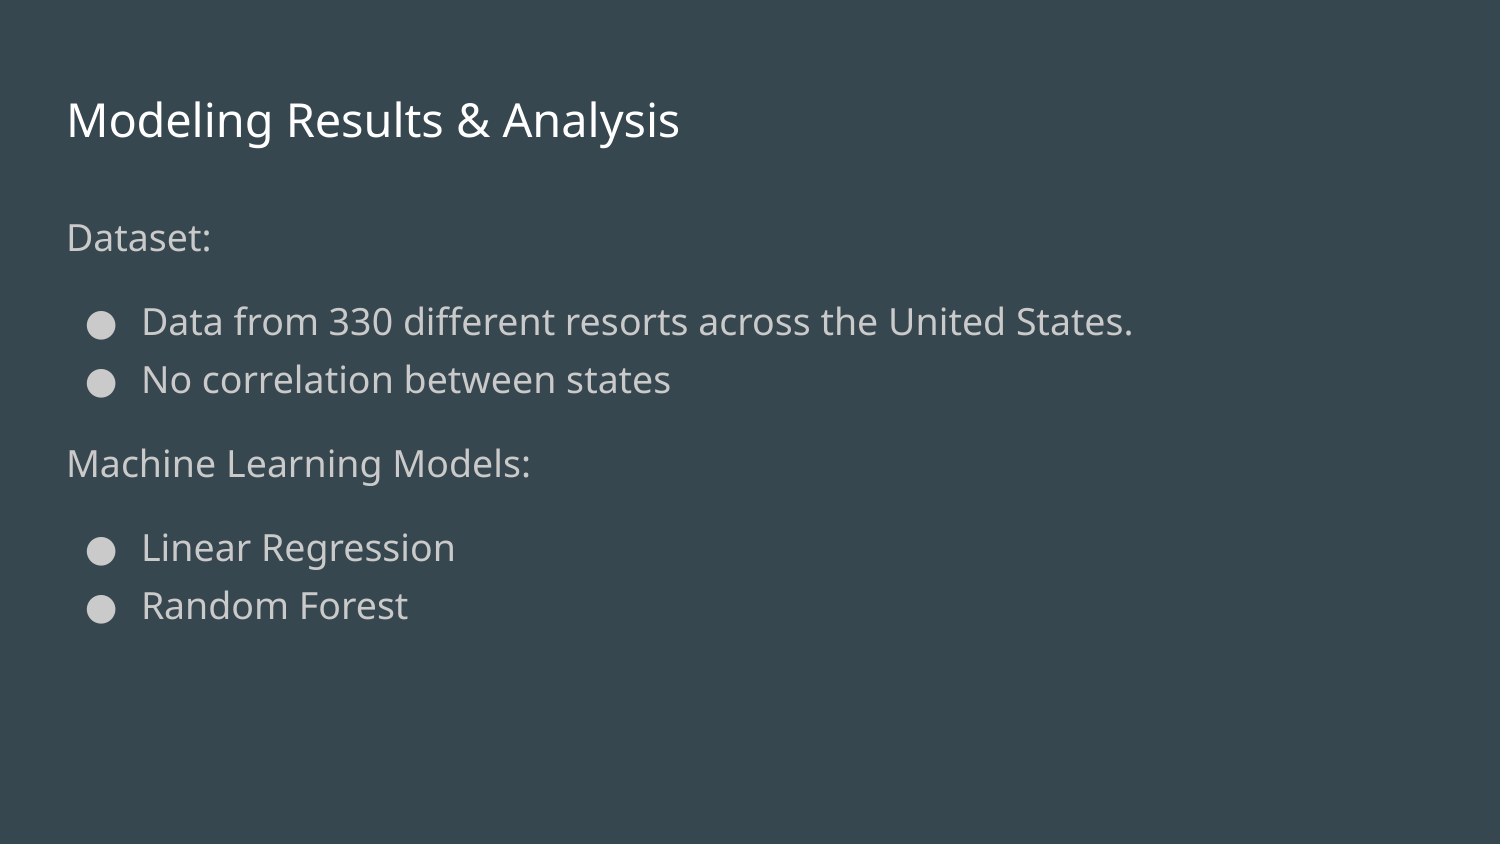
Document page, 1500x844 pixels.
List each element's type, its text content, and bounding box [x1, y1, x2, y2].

list Dataset: Data from 330 different resorts across the United States. No correlation between states Machine Learning Models: Linear Regression Random Forest [51, 189, 1449, 750]
title Modeling Results & Analysis [51, 72, 1449, 167]
